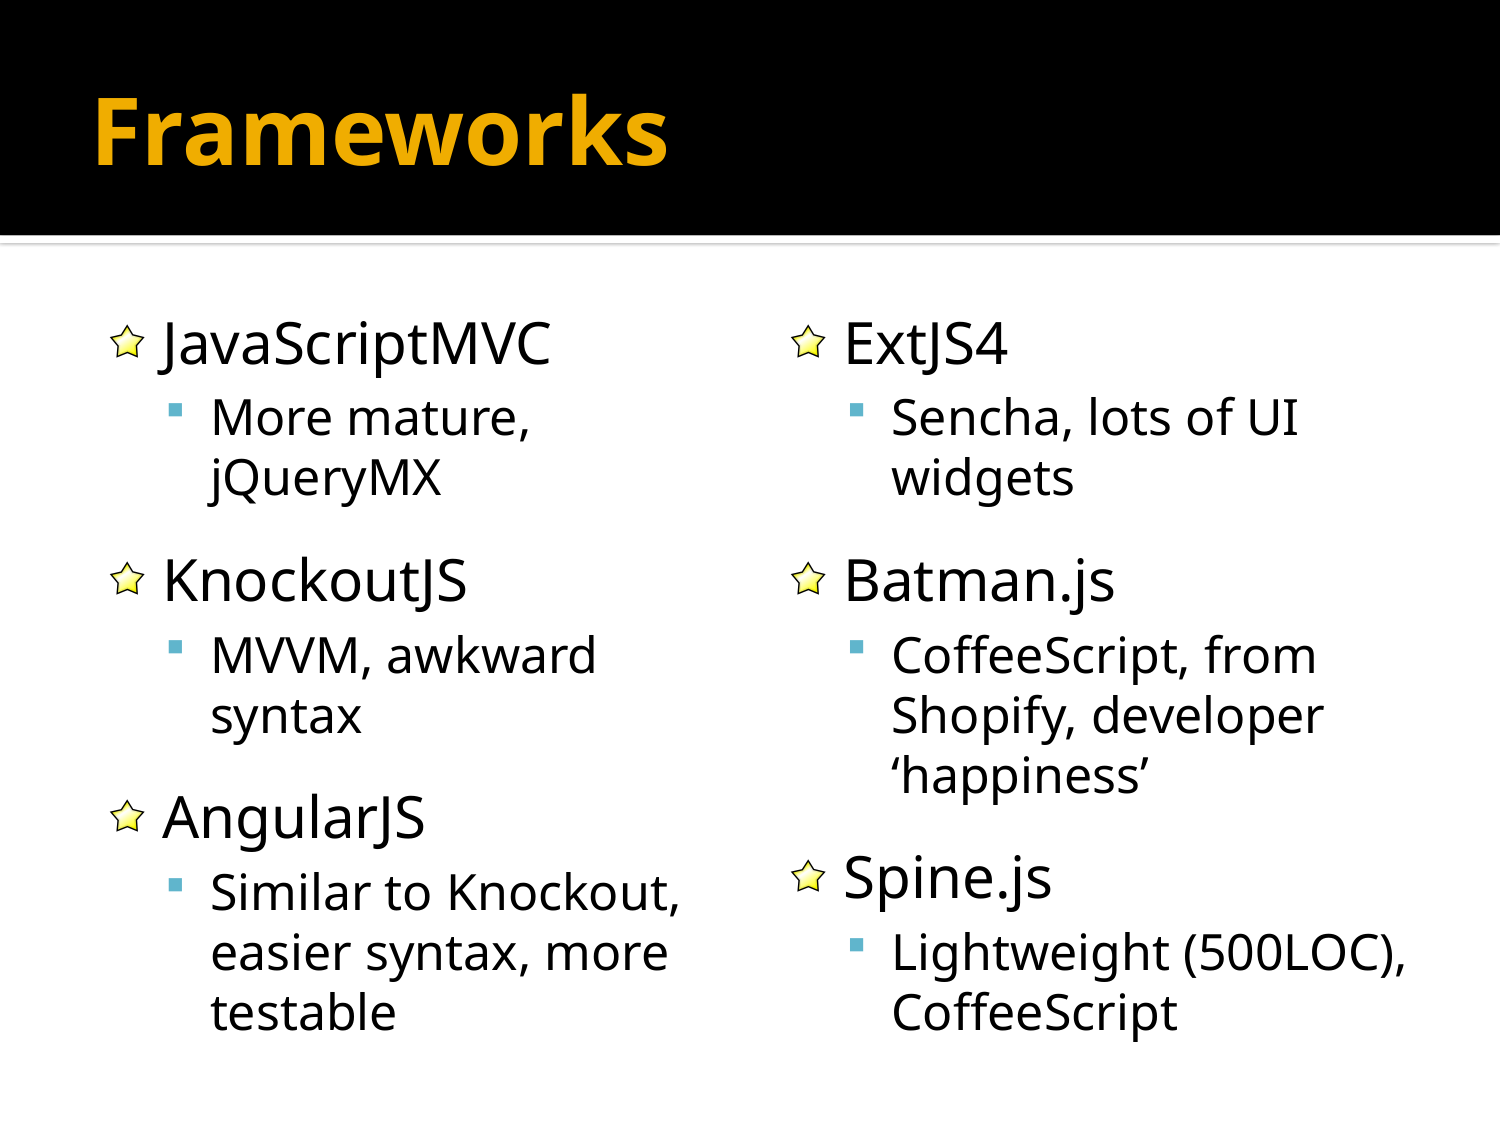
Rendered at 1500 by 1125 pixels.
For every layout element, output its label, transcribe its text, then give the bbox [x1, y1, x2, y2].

list ExtJS4 Sencha, lots of UI widgets Batman.js CoffeeScript, from Shopify, developer ‘happiness’ Spine.js Lightweight (500LOC), CoffeeScript [762, 291, 1425, 1050]
picture [109, 561, 143, 595]
picture [790, 324, 824, 358]
picture [109, 324, 143, 358]
picture [790, 561, 824, 595]
title Frameworks [75, 24, 1425, 231]
picture [109, 799, 143, 832]
list JavaScriptMVC More mature, jQueryMX KnockoutJS MVVM, awkward syntax AngularJS Similar to Knockout, easier syntax, more testable [75, 291, 738, 1050]
picture [790, 859, 824, 892]
